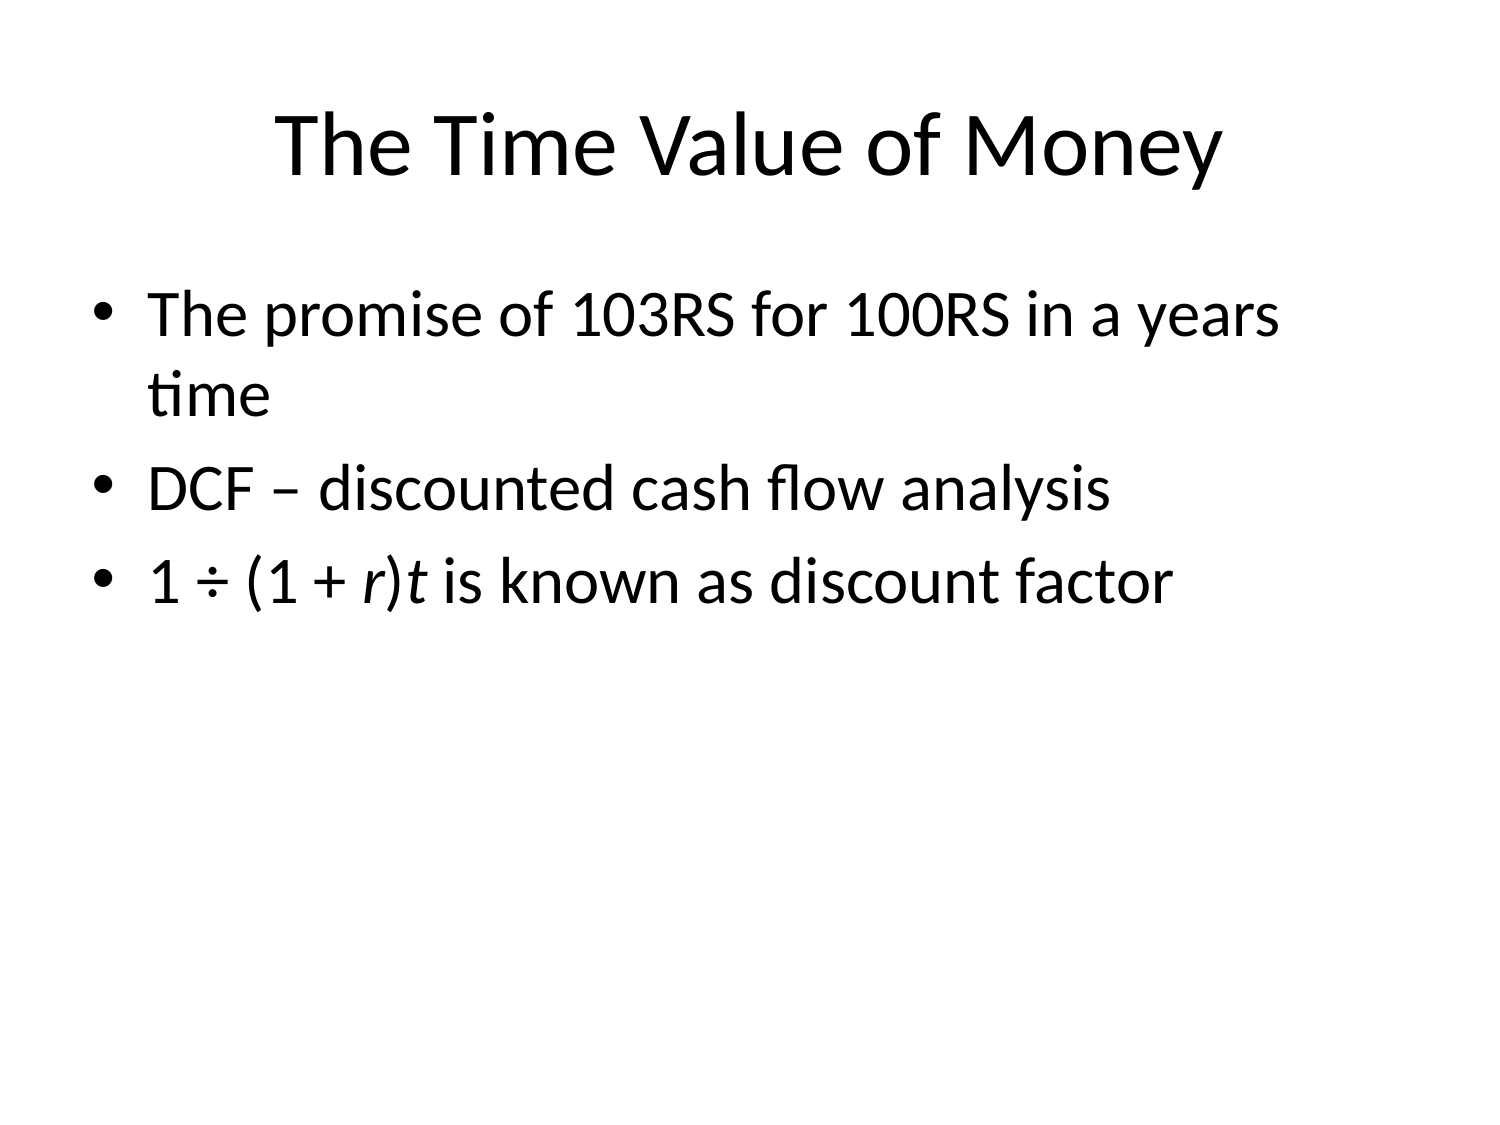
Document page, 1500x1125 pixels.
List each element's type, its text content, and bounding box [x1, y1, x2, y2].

list The promise of 103RS for 100RS in a years time DCF – discounted cash flow analysis 1 ÷ (1 + r)t is known as discount factor [76, 262, 1427, 1005]
title The Time Value of Money [75, 45, 1425, 233]
